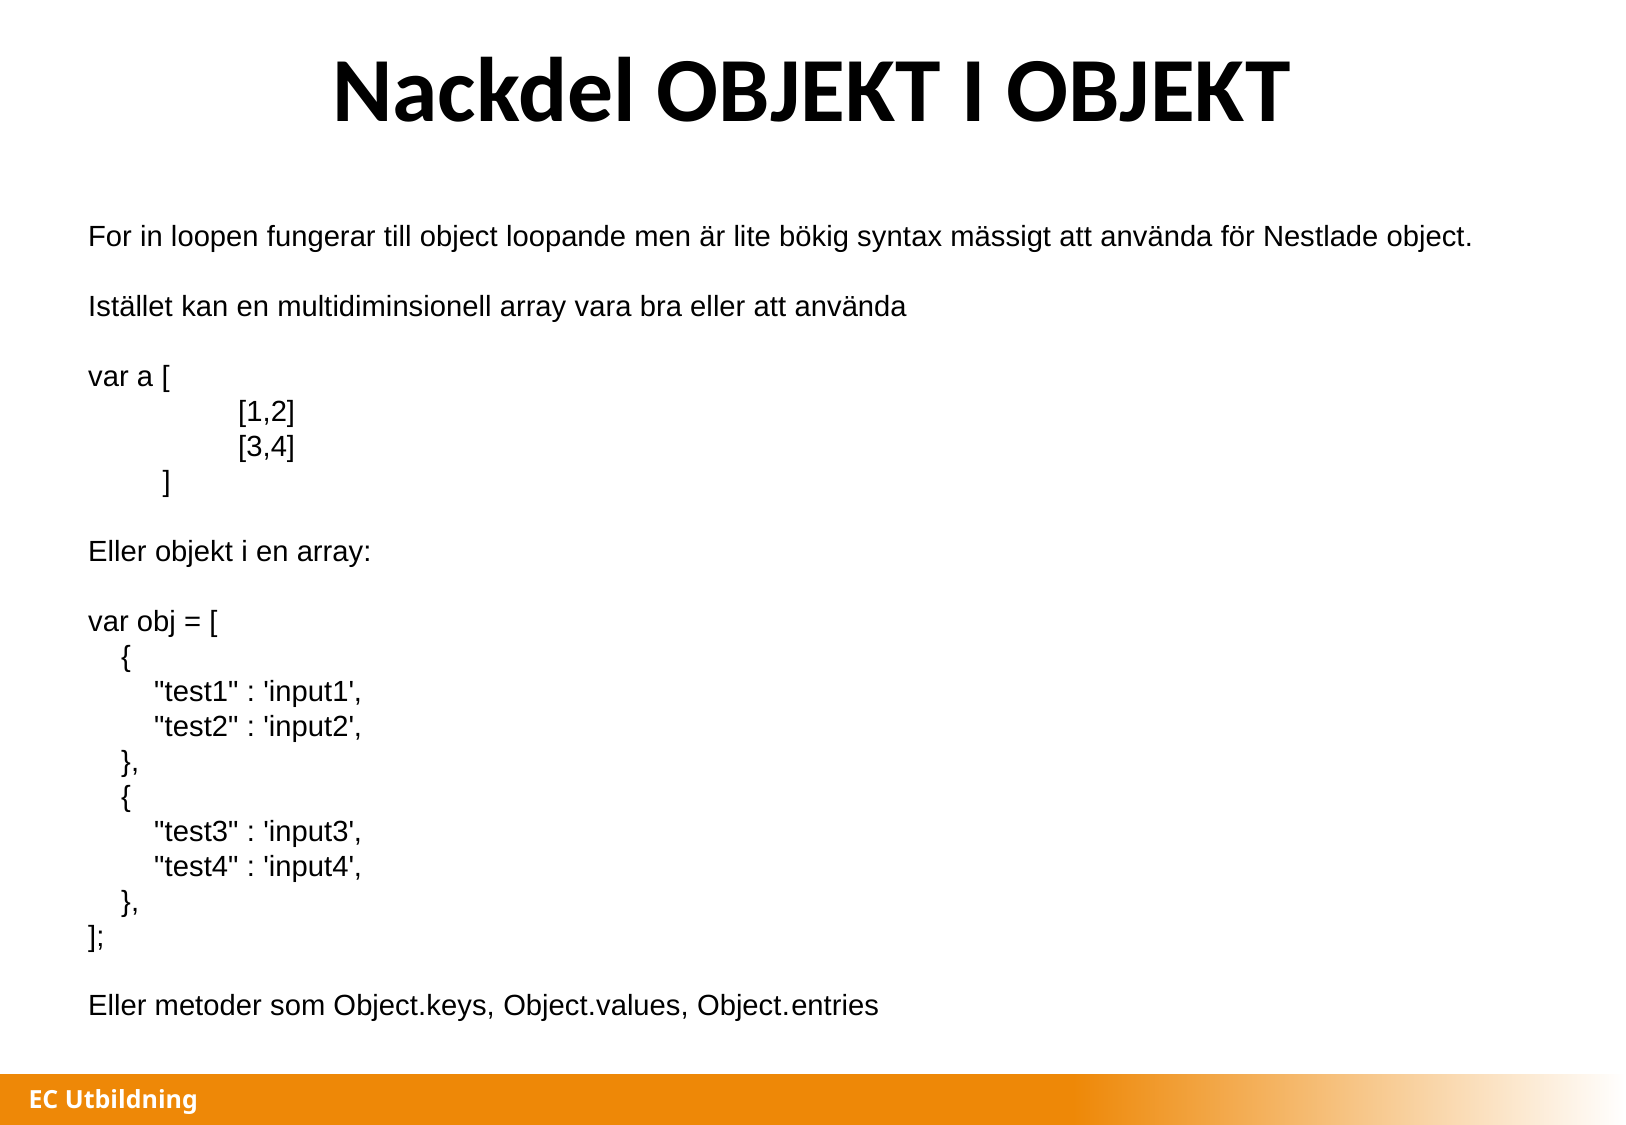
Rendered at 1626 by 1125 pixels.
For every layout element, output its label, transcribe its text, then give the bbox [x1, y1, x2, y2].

text_box EC Utbildning [28, 1083, 551, 1114]
text_box For in loopen fungerar till object loopande men är lite bökig syntax mässigt att använda för Nestlade object. Istället kan en multidiminsionell array vara bra eller att använda var a [ [1,2] [3,4] ] Eller objekt i en array: var obj = [ { "test1" : 'input1', "test2" : 'input2', }, { "test3" : 'input3', "test4" : 'input4', }, ]; Eller metoder som Object.keys, Object.values, Object.entries [73, 210, 1595, 1030]
title Nackdel OBJEKT I OBJEKT [73, 19, 1552, 149]
